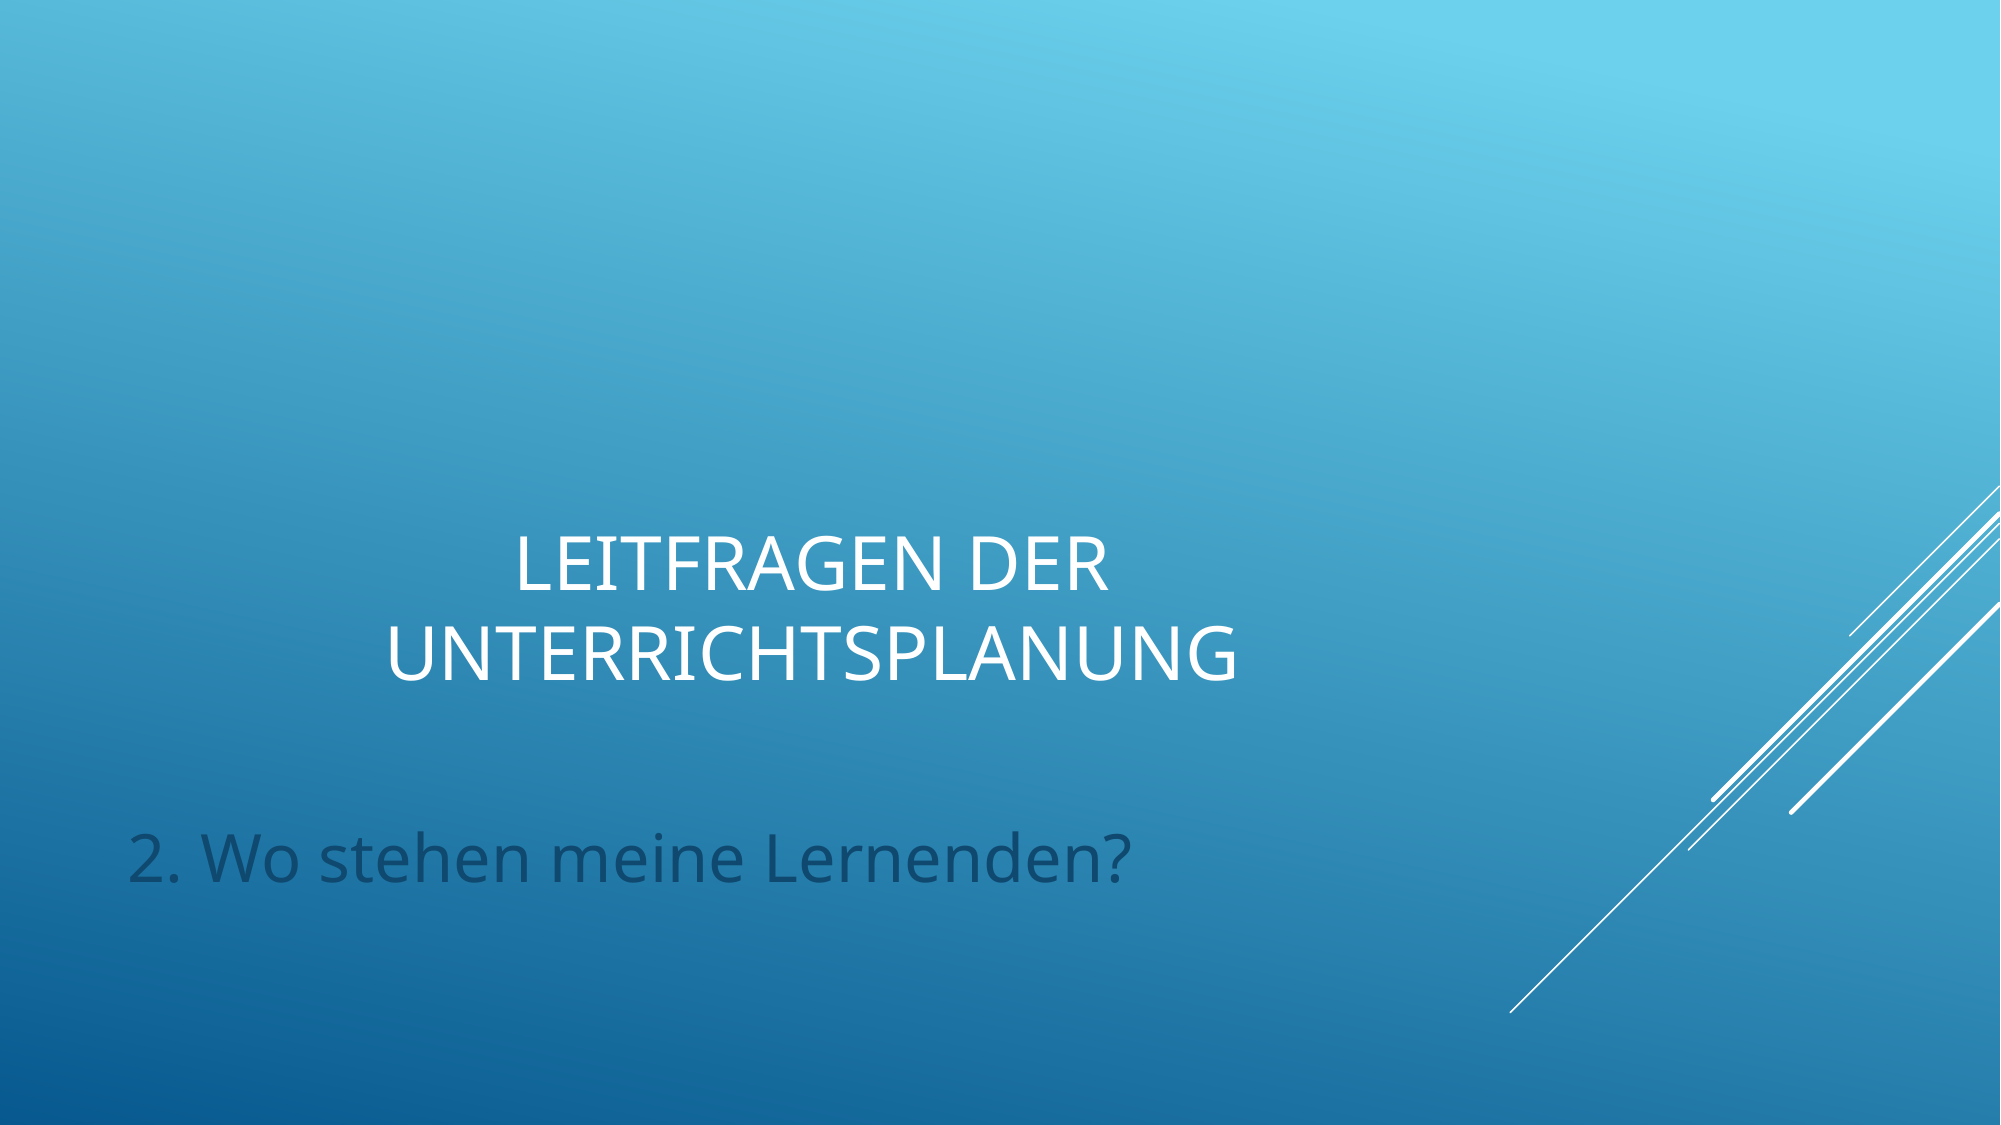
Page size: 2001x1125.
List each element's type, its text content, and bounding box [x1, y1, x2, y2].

list 2. Wo stehen meine Lernenden? [112, 737, 1513, 984]
title Leitfragen der Unterrichtsplanung [112, 329, 1513, 704]
